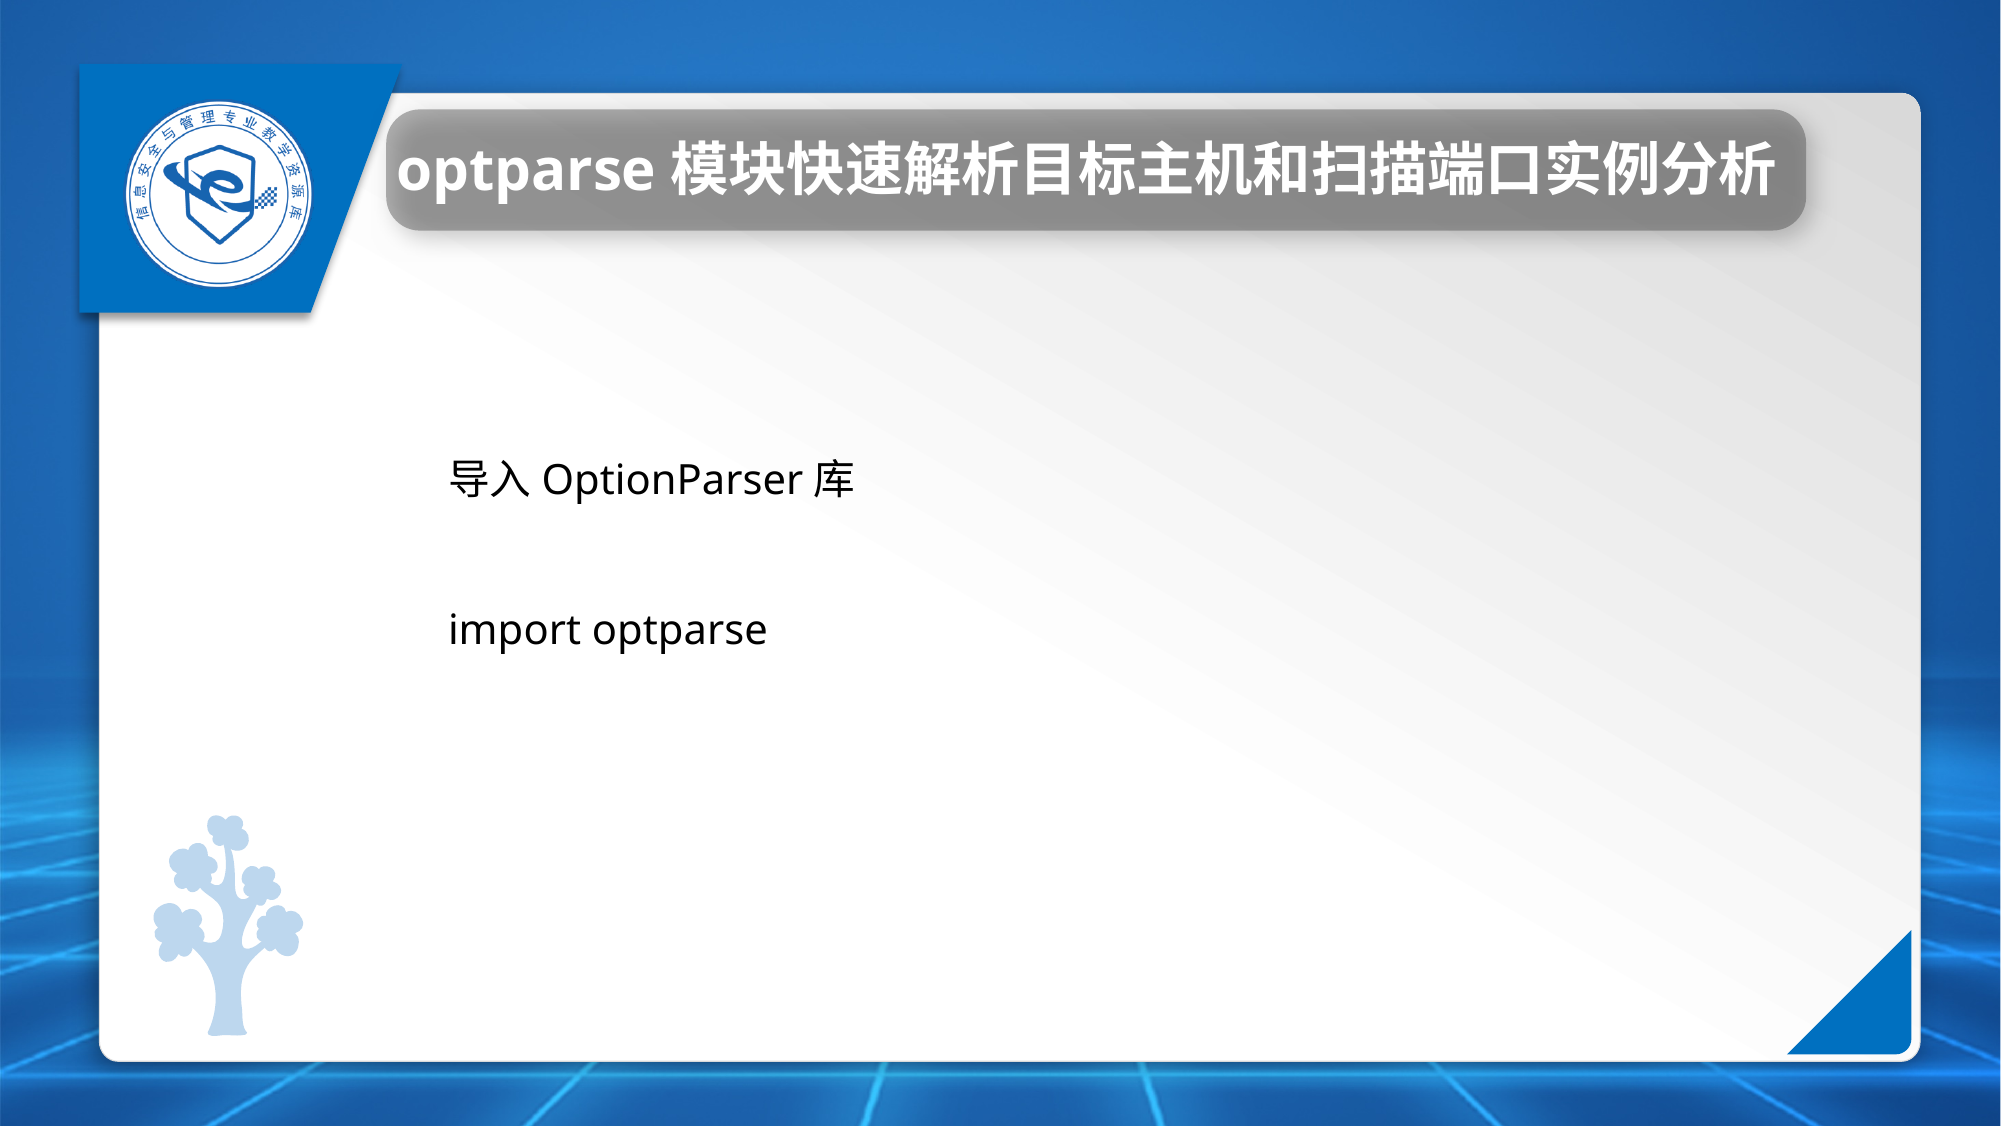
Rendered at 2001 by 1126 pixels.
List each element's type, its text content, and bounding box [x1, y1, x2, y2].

text_box [207, 815, 249, 851]
picture [0, 0, 2001, 1126]
text_box [256, 905, 304, 957]
text_box [241, 866, 282, 906]
text_box [178, 836, 281, 1036]
text_box [168, 843, 218, 893]
text_box 导入OptionParser库 import optparse [350, 420, 1799, 661]
text_box [153, 903, 205, 962]
text_box [387, 108, 1808, 232]
text_box optparse模块快速解析目标主机和扫描端口实例分析 [381, 125, 1792, 210]
